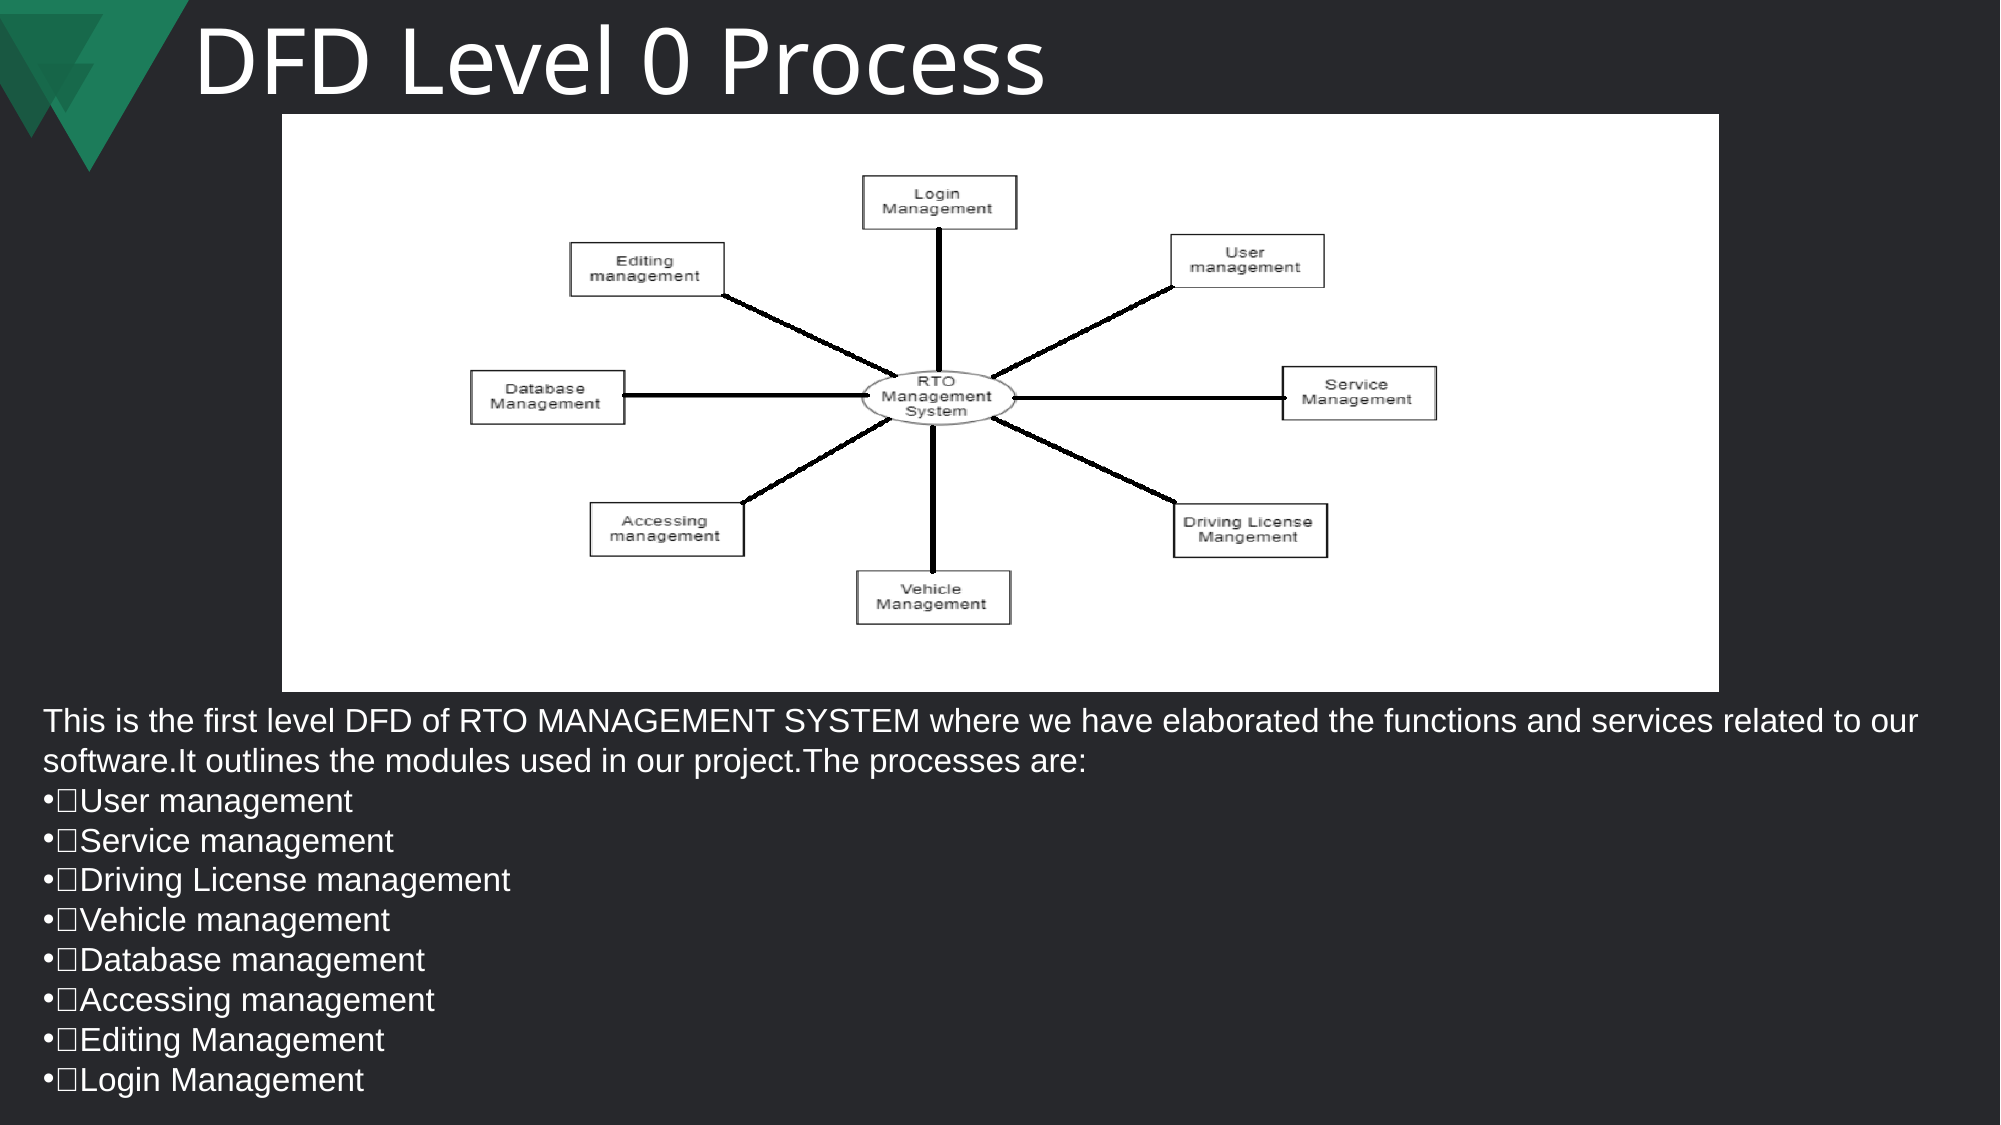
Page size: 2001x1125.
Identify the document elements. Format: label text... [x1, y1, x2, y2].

text_box This is the first level DFD of RTO MANAGEMENT SYSTEM where we have elaborated the functions and services related to our software.It outlines the modules used in our project.The processes are: User management Service management Driving License management Vehicle management Database management Accessing management Editing Management Login Management [28, 691, 1974, 1125]
title DFD Level 0 Process [177, 14, 1903, 115]
picture [282, 114, 1719, 692]
